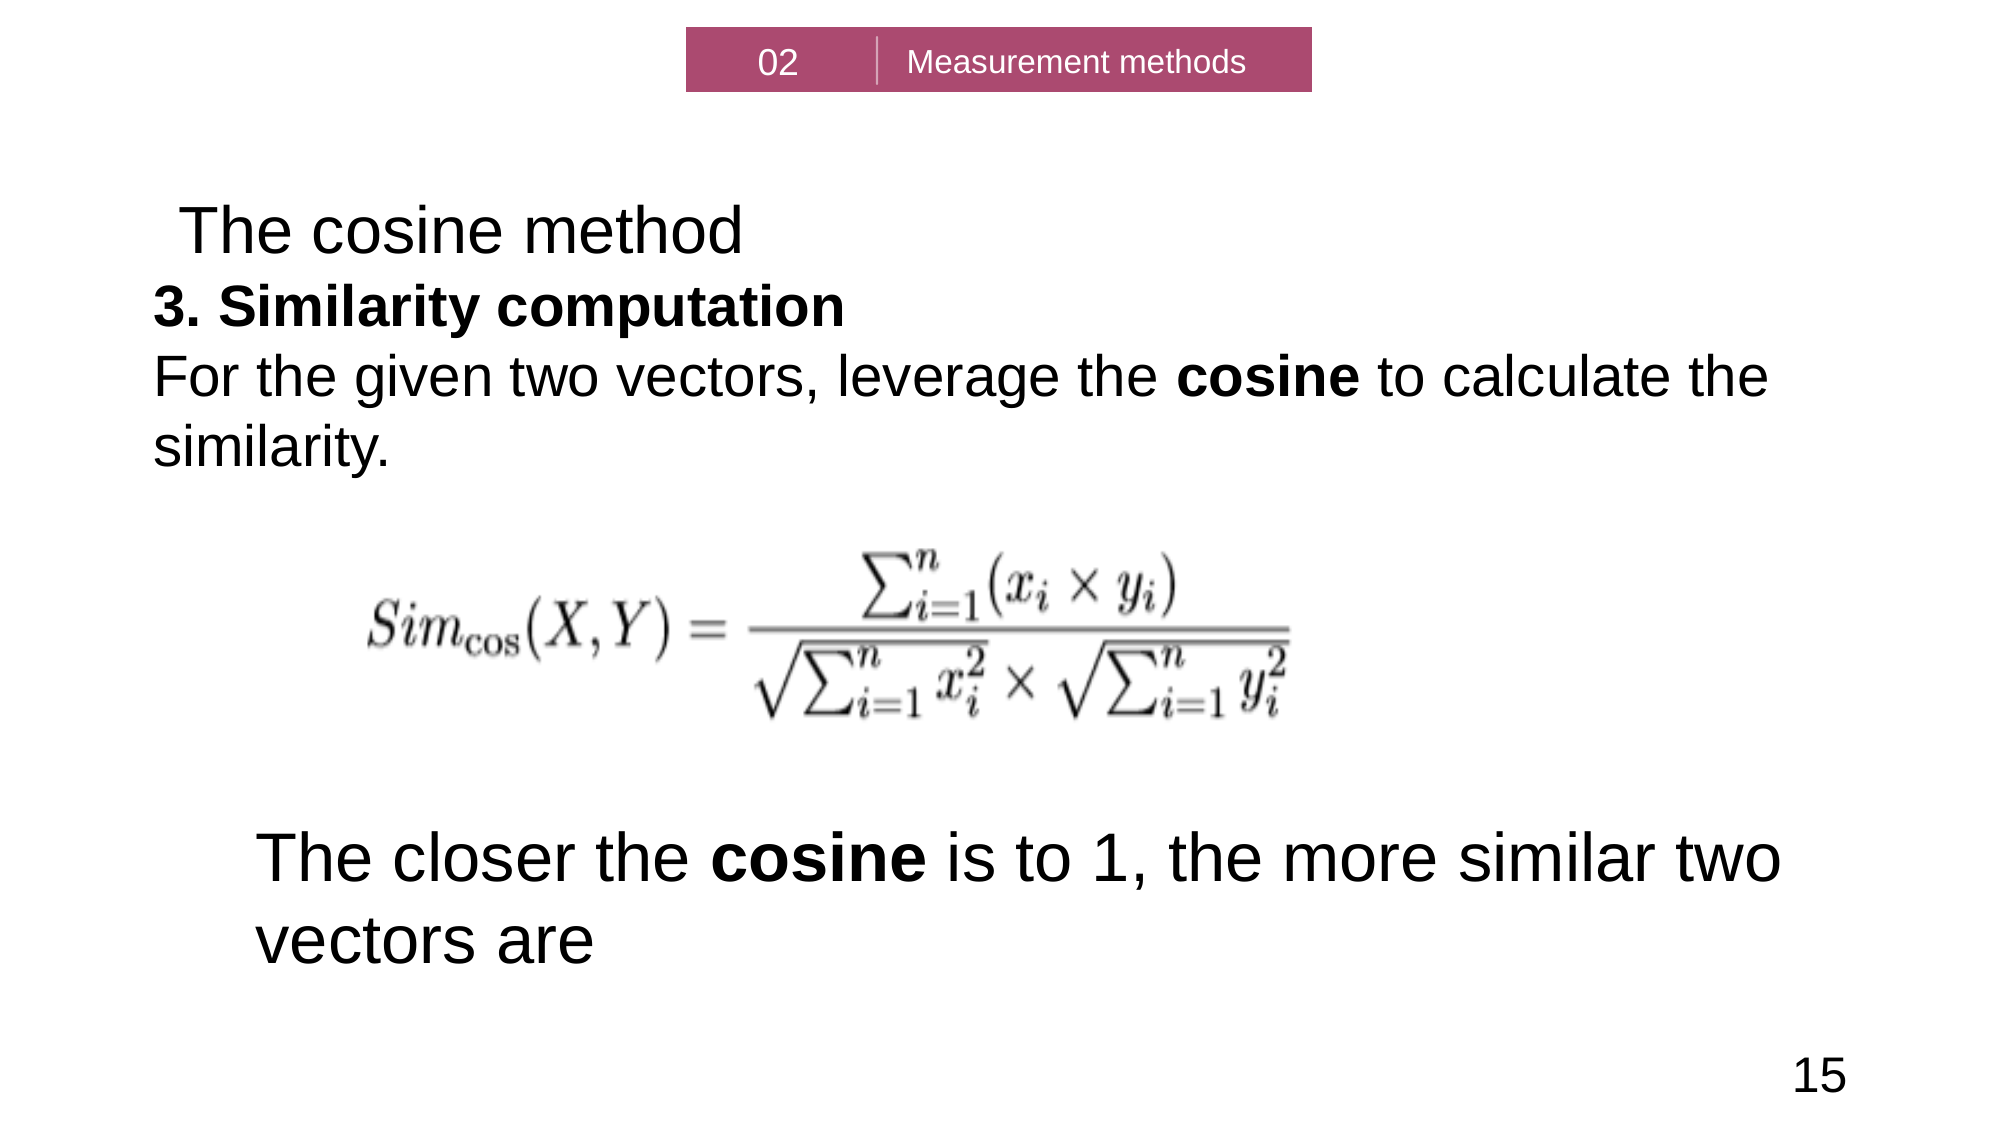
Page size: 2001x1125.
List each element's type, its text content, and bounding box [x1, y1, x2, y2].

text_box 3. Similarity computation For the given two vectors, leverage the cosine to calculate the similarity. [138, 260, 1829, 486]
picture [229, 536, 1737, 737]
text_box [687, 28, 1311, 91]
text_box The cosine method [163, 99, 761, 260]
text_box The closer the cosine is to 1, the more similar two vectors are [240, 805, 1829, 985]
slide_number 15 [1412, 1042, 1863, 1103]
